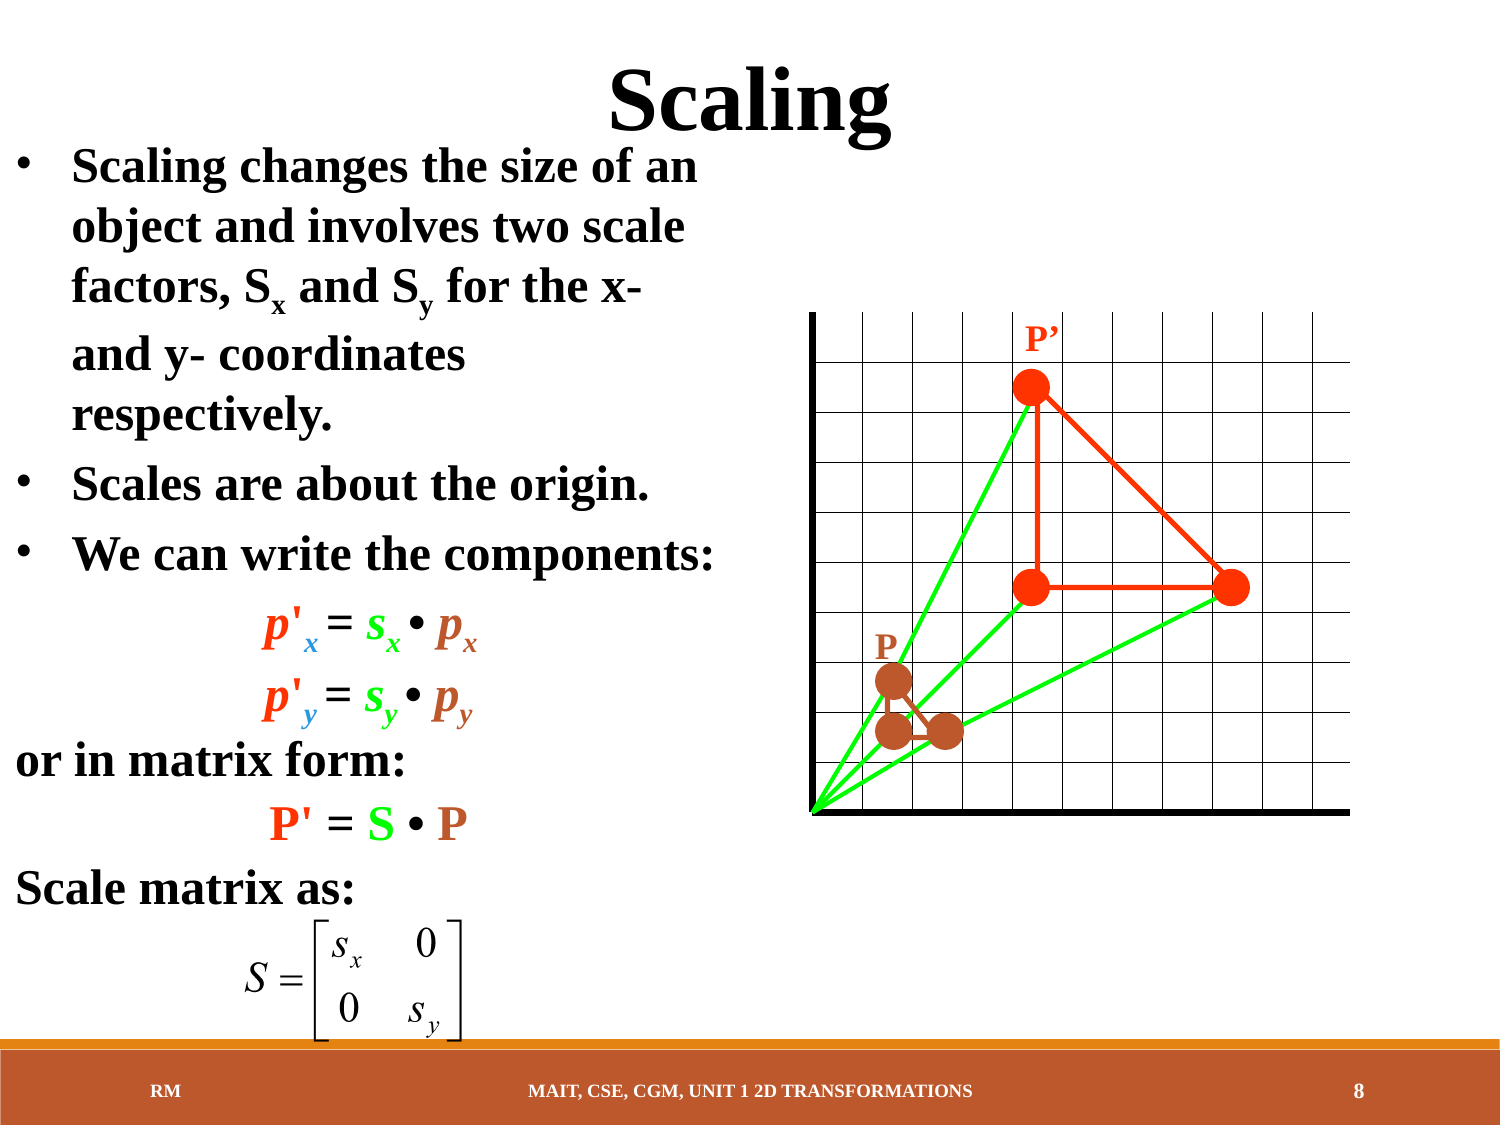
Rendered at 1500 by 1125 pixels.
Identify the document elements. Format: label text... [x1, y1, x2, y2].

text_box Scaling changes the size of an object and involves two scale factors, Sx and Sy for the x- and y- coordinates respectively. Scales are about the origin. We can write the components: p'x = sx • px p'y = sy • py or in matrix form: P' = S • P Scale matrix as: [0, 124, 738, 1088]
picture [237, 912, 472, 1050]
slide_number RM [135, 1059, 440, 1120]
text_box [941, 312, 1351, 813]
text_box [1009, 305, 1251, 607]
footer MAIT, CSE, CGM, UNIT 1 2D TRANSFORMATIONS [453, 1059, 1047, 1120]
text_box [812, 687, 938, 813]
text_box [812, 312, 1004, 686]
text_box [887, 387, 1238, 738]
text_box Scaling [112, 0, 1388, 188]
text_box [859, 614, 965, 751]
slide_number ‹#› [1218, 1059, 1380, 1120]
